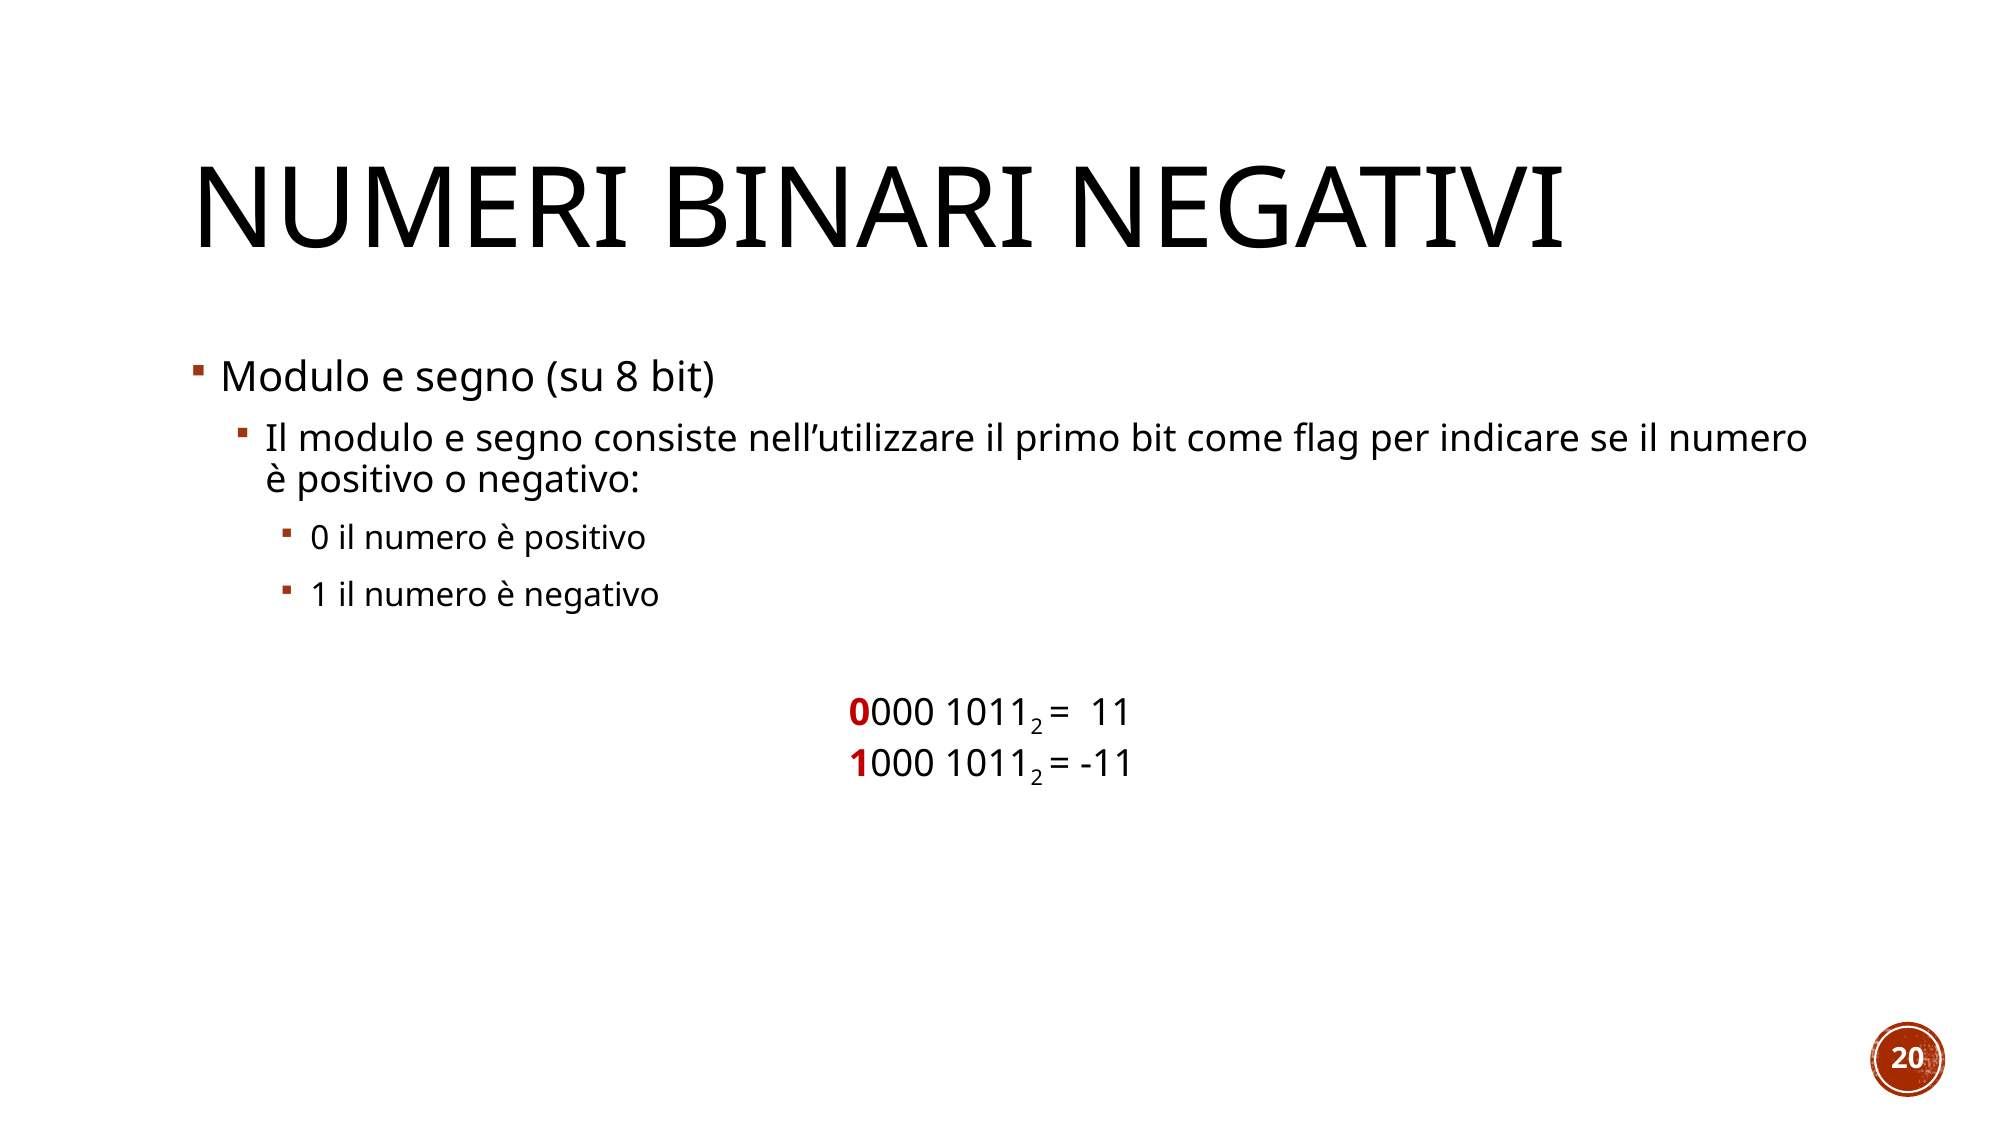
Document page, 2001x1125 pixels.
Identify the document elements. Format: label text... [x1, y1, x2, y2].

title Numeri binari negativi [175, 79, 1826, 344]
slide_number 20 [1855, 1028, 1961, 1089]
text_box 0000 10112 = 11 1000 10112 = -11 [834, 680, 1166, 843]
list Modulo e segno (su 8 bit) Il modulo e segno consiste nell’utilizzare il primo bit come flag per indicare se il numero è positivo o negativo: 0 il numero è positivo 1 il numero è negativo [175, 348, 1826, 1013]
